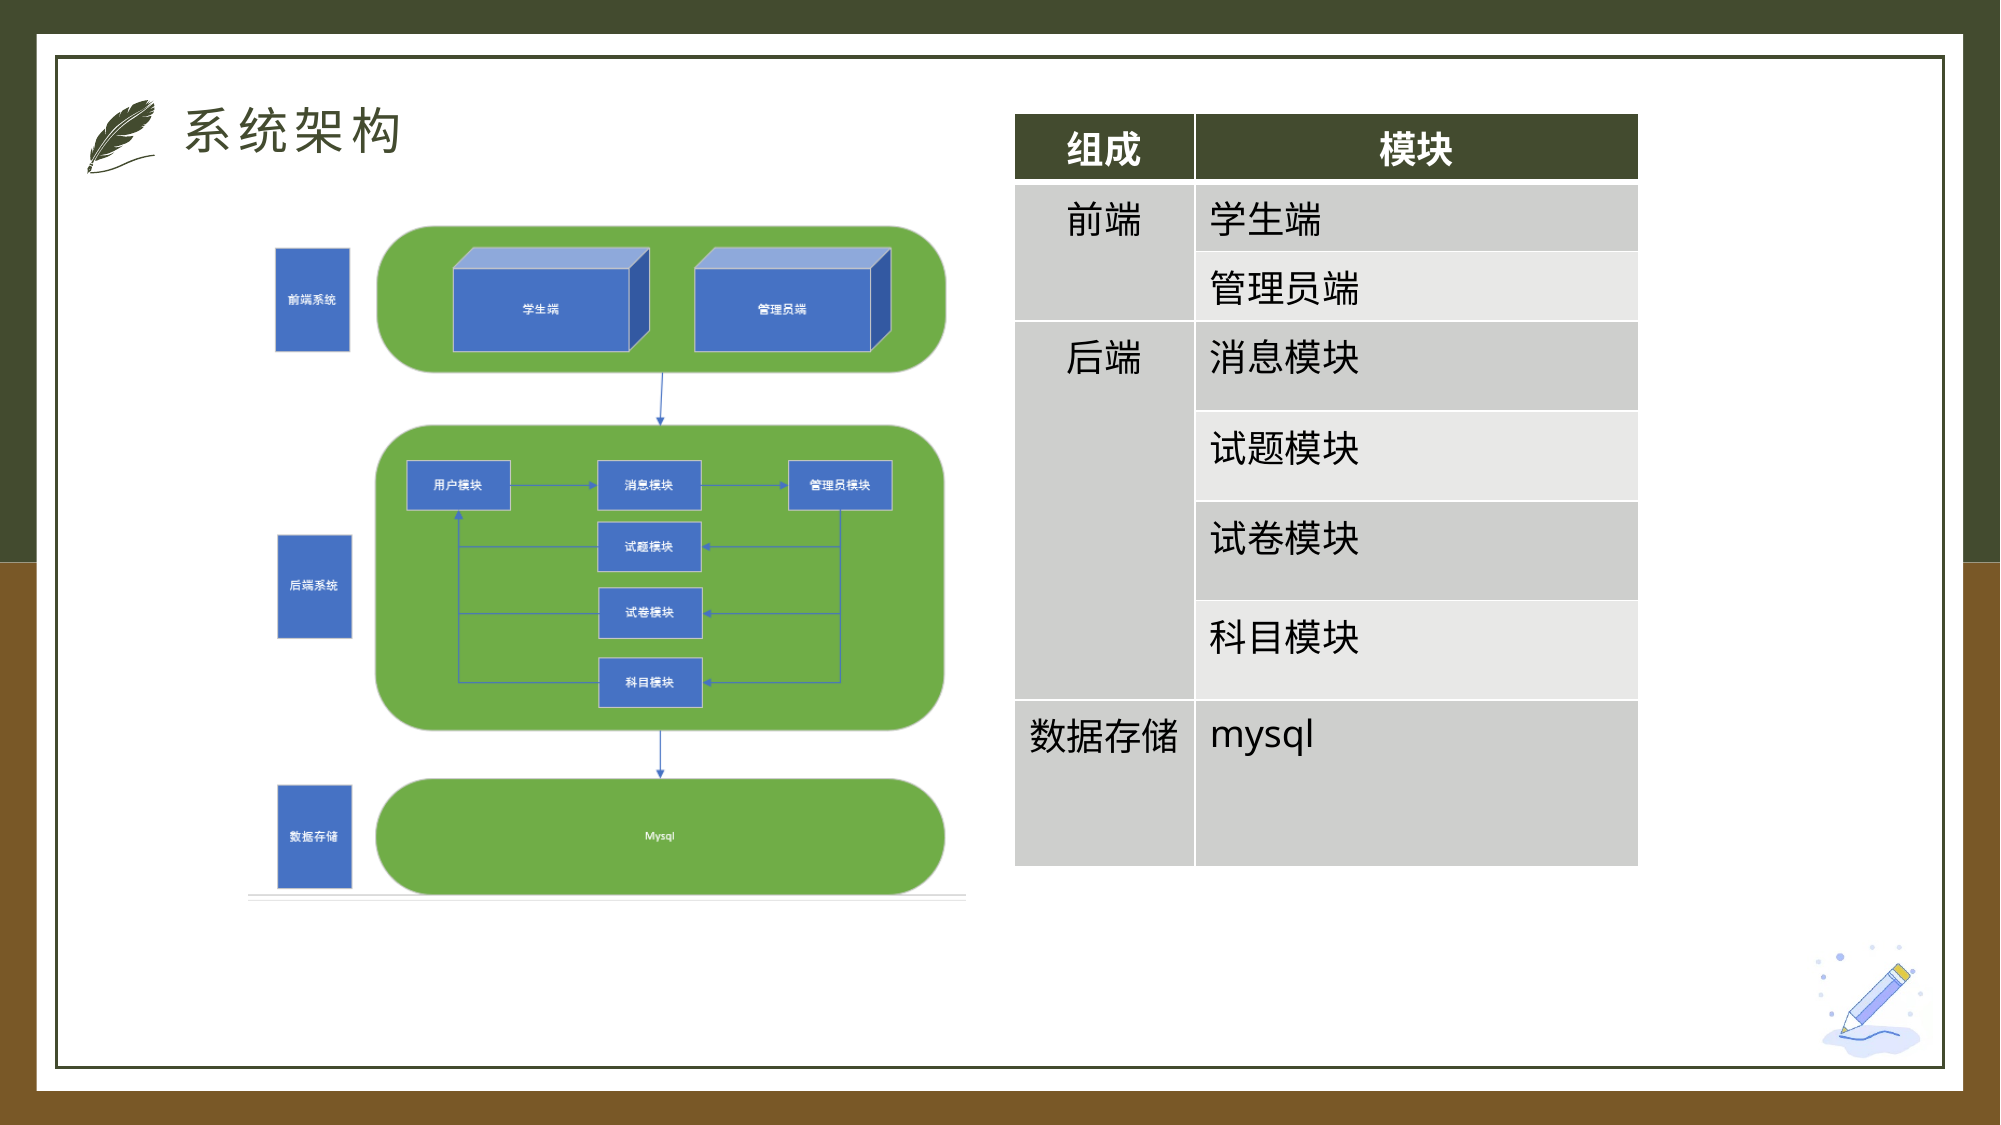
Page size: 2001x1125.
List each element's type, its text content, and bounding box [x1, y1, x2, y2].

table_cell 科目模块 [1196, 601, 1638, 699]
table_header 组成 [1015, 114, 1194, 179]
table_cell 消息模块 [1196, 322, 1638, 410]
table_cell 试卷模块 [1196, 502, 1638, 600]
title 系统架构 [167, 96, 1068, 170]
table_cell 学生端 [1196, 185, 1638, 251]
picture [248, 224, 966, 901]
table_cell 管理员端 [1196, 252, 1638, 320]
picture [1807, 940, 1933, 1060]
table_cell 前端 [1015, 185, 1194, 320]
table_cell 试题模块 [1196, 412, 1638, 500]
table_cell 数据存储 [1015, 701, 1194, 866]
table_cell 后端 [1015, 322, 1194, 699]
table_header 模块 [1196, 114, 1638, 179]
table_cell mysql [1196, 701, 1638, 866]
